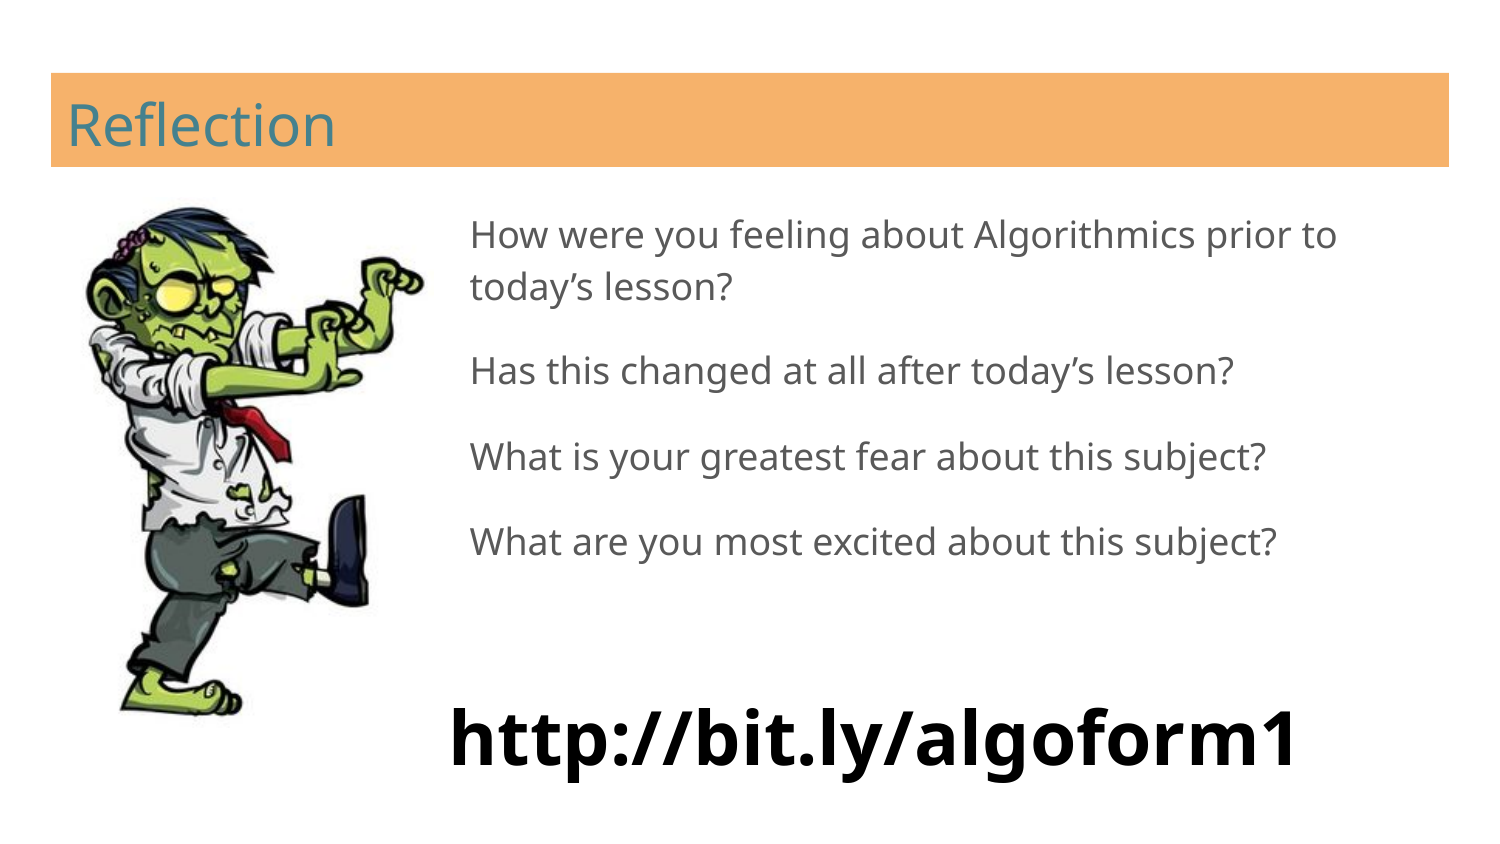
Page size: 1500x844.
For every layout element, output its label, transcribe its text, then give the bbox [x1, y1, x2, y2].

list How were you feeling about Algorithmics prior to today’s lesson? Has this changed at all after today’s lesson? What is your greatest fear about this subject? What are you most excited about this subject? [454, 189, 1449, 592]
picture [69, 196, 434, 729]
list http://bit.ly/algoform1 [433, 675, 1428, 808]
title Reflection [51, 72, 1449, 167]
